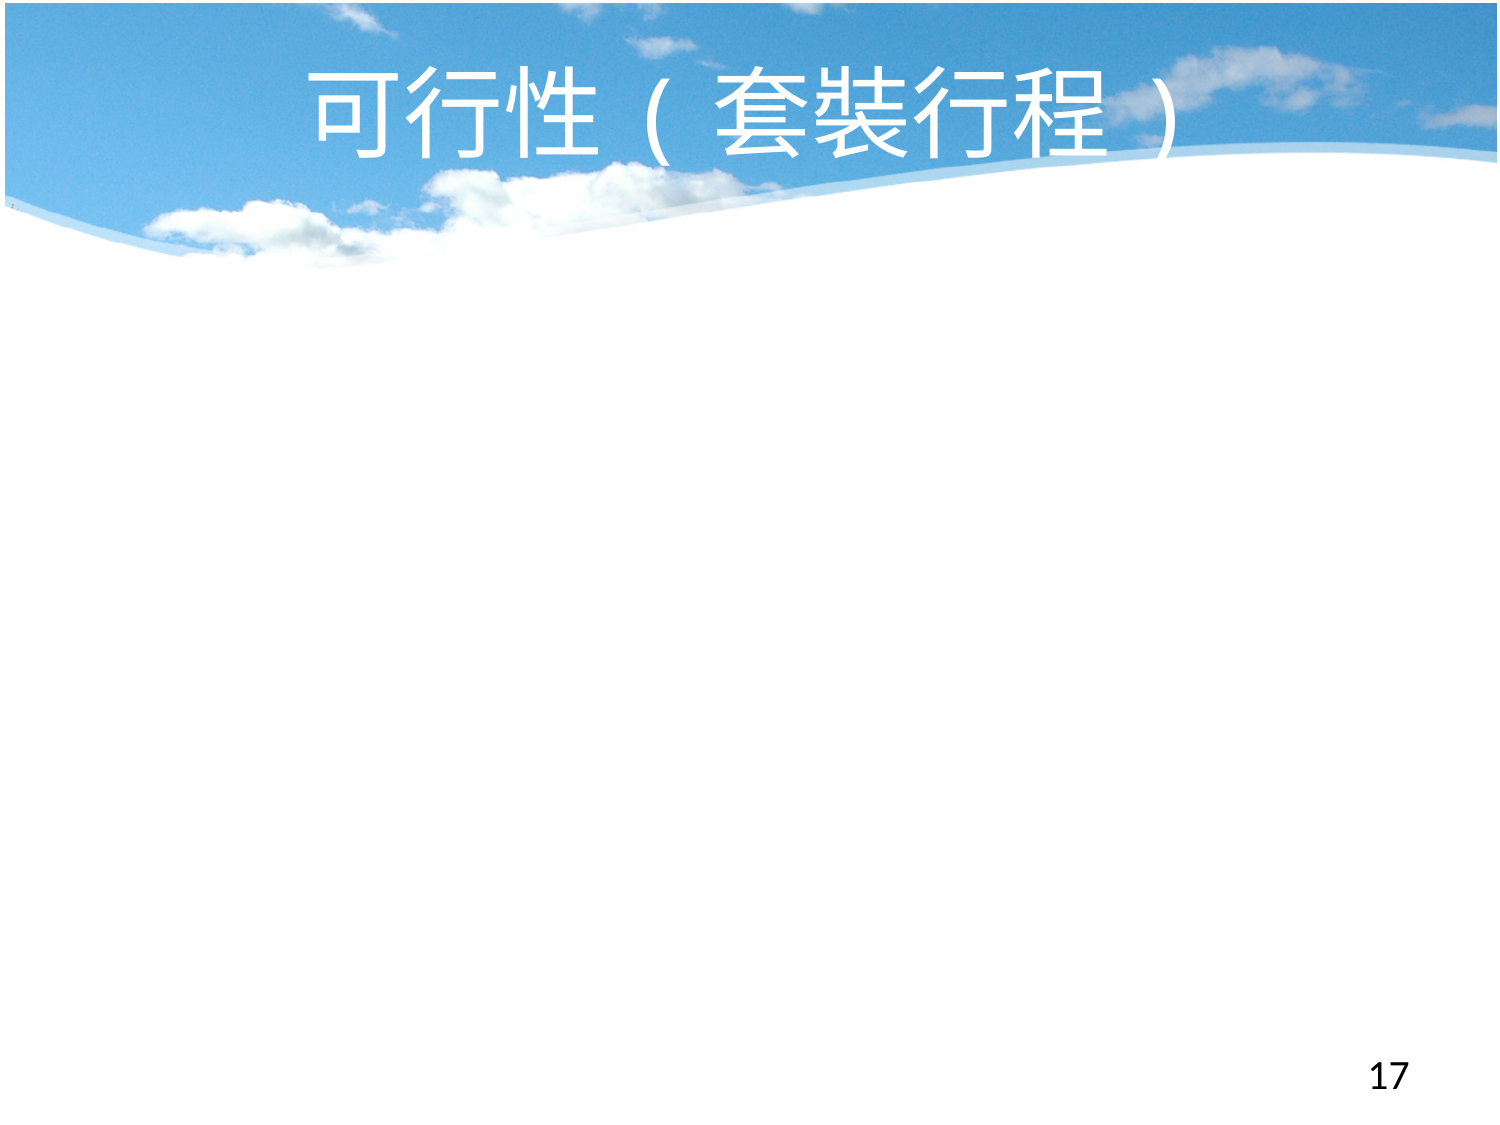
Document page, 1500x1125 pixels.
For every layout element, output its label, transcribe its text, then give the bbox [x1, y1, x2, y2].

slide_number 17 [1074, 1042, 1425, 1103]
picture [0, 0, 1500, 1125]
title 可行性(套裝行程) [74, 44, 1426, 177]
